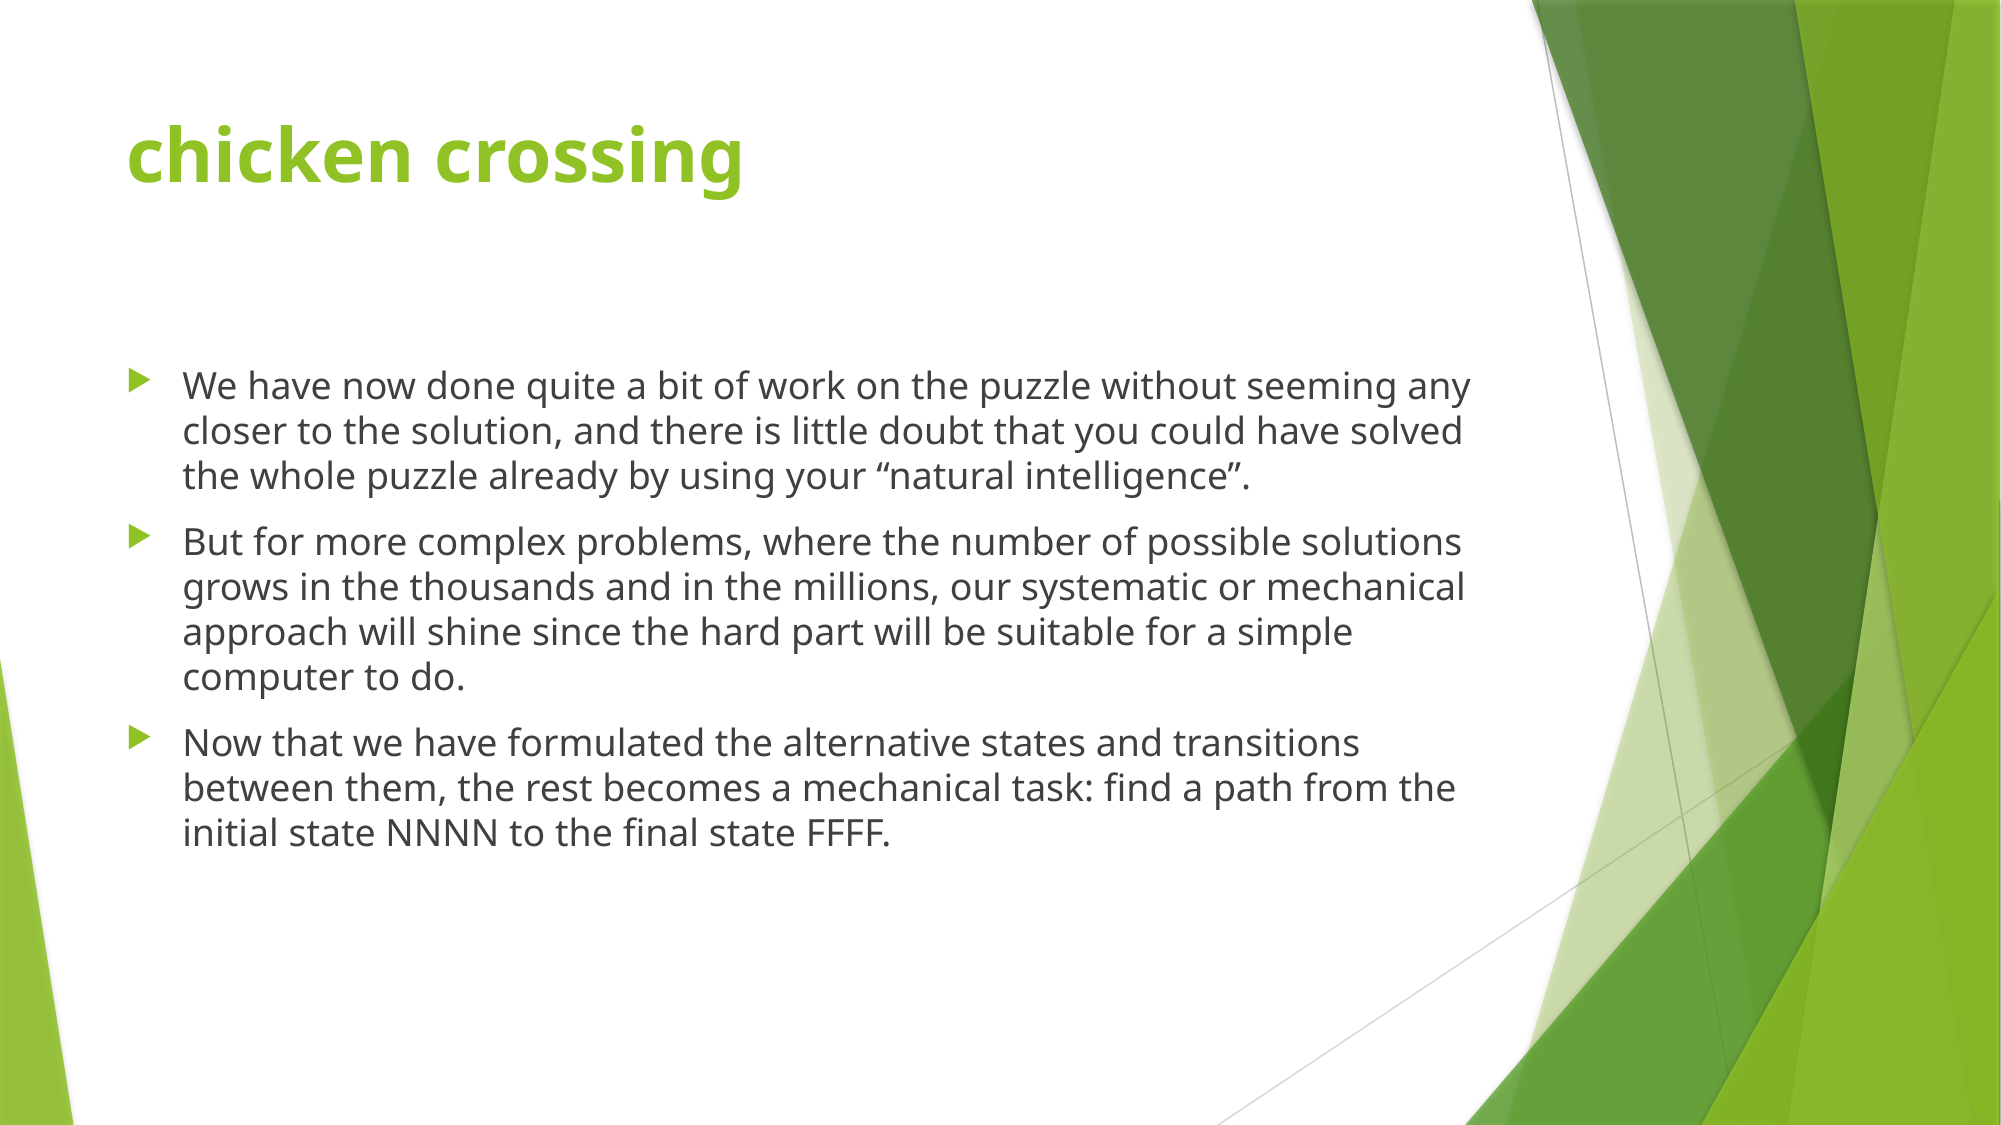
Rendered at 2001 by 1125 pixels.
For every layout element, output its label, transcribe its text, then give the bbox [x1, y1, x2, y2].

list We have now done quite a bit of work on the puzzle without seeming any closer to the solution, and there is little doubt that you could have solved the whole puzzle already by using your “natural intelligence”. But for more complex problems, where the number of possible solutions grows in the thousands and in the millions, our systematic or mechanical approach will shine since the hard part will be suitable for a simple computer to do. Now that we have formulated the alternative states and transitions between them, the rest becomes a mechanical task: find a path from the initial state NNNN to the final state FFFF. [111, 354, 1522, 992]
title chicken crossing [111, 99, 1522, 317]
